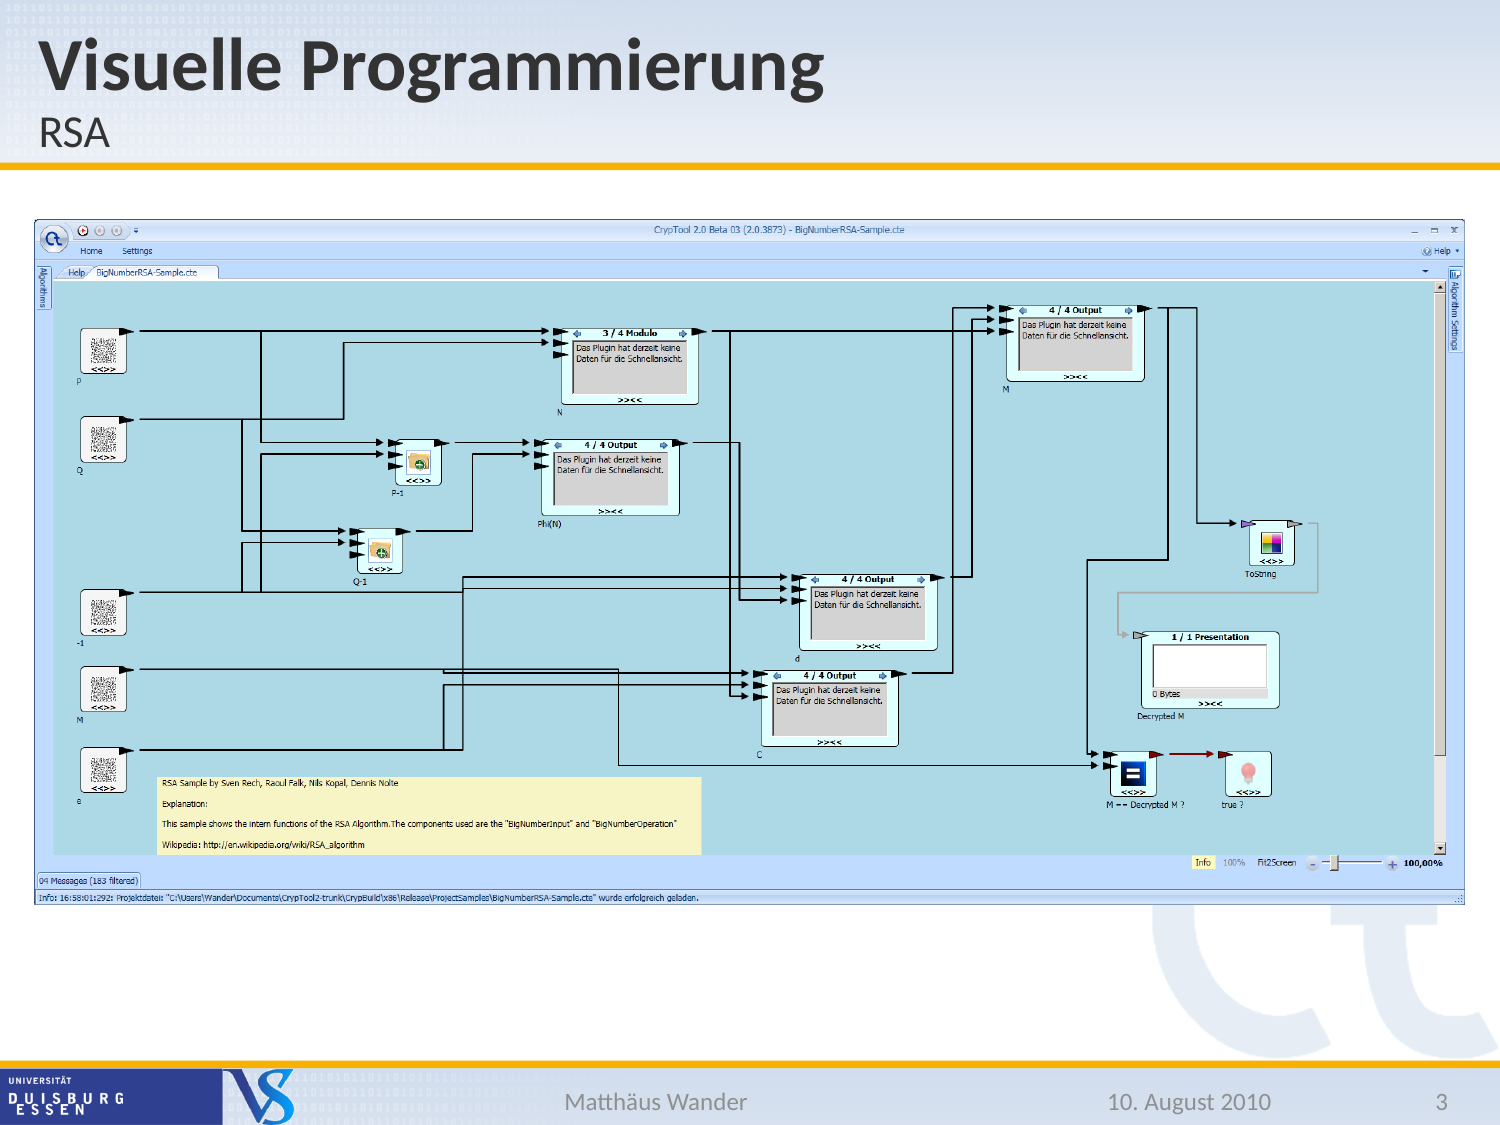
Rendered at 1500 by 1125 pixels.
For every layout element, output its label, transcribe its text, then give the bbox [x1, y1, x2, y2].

slide_number 3 [1371, 1070, 1464, 1125]
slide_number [1014, 1070, 1365, 1125]
title Visuelle Programmierung [23, 24, 1374, 96]
footer Matthäus Wander [304, 1070, 1008, 1125]
list RSA [23, 93, 1372, 141]
picture [0, 1068, 1500, 1125]
picture [34, 219, 1500, 1060]
picture [0, 0, 1500, 162]
